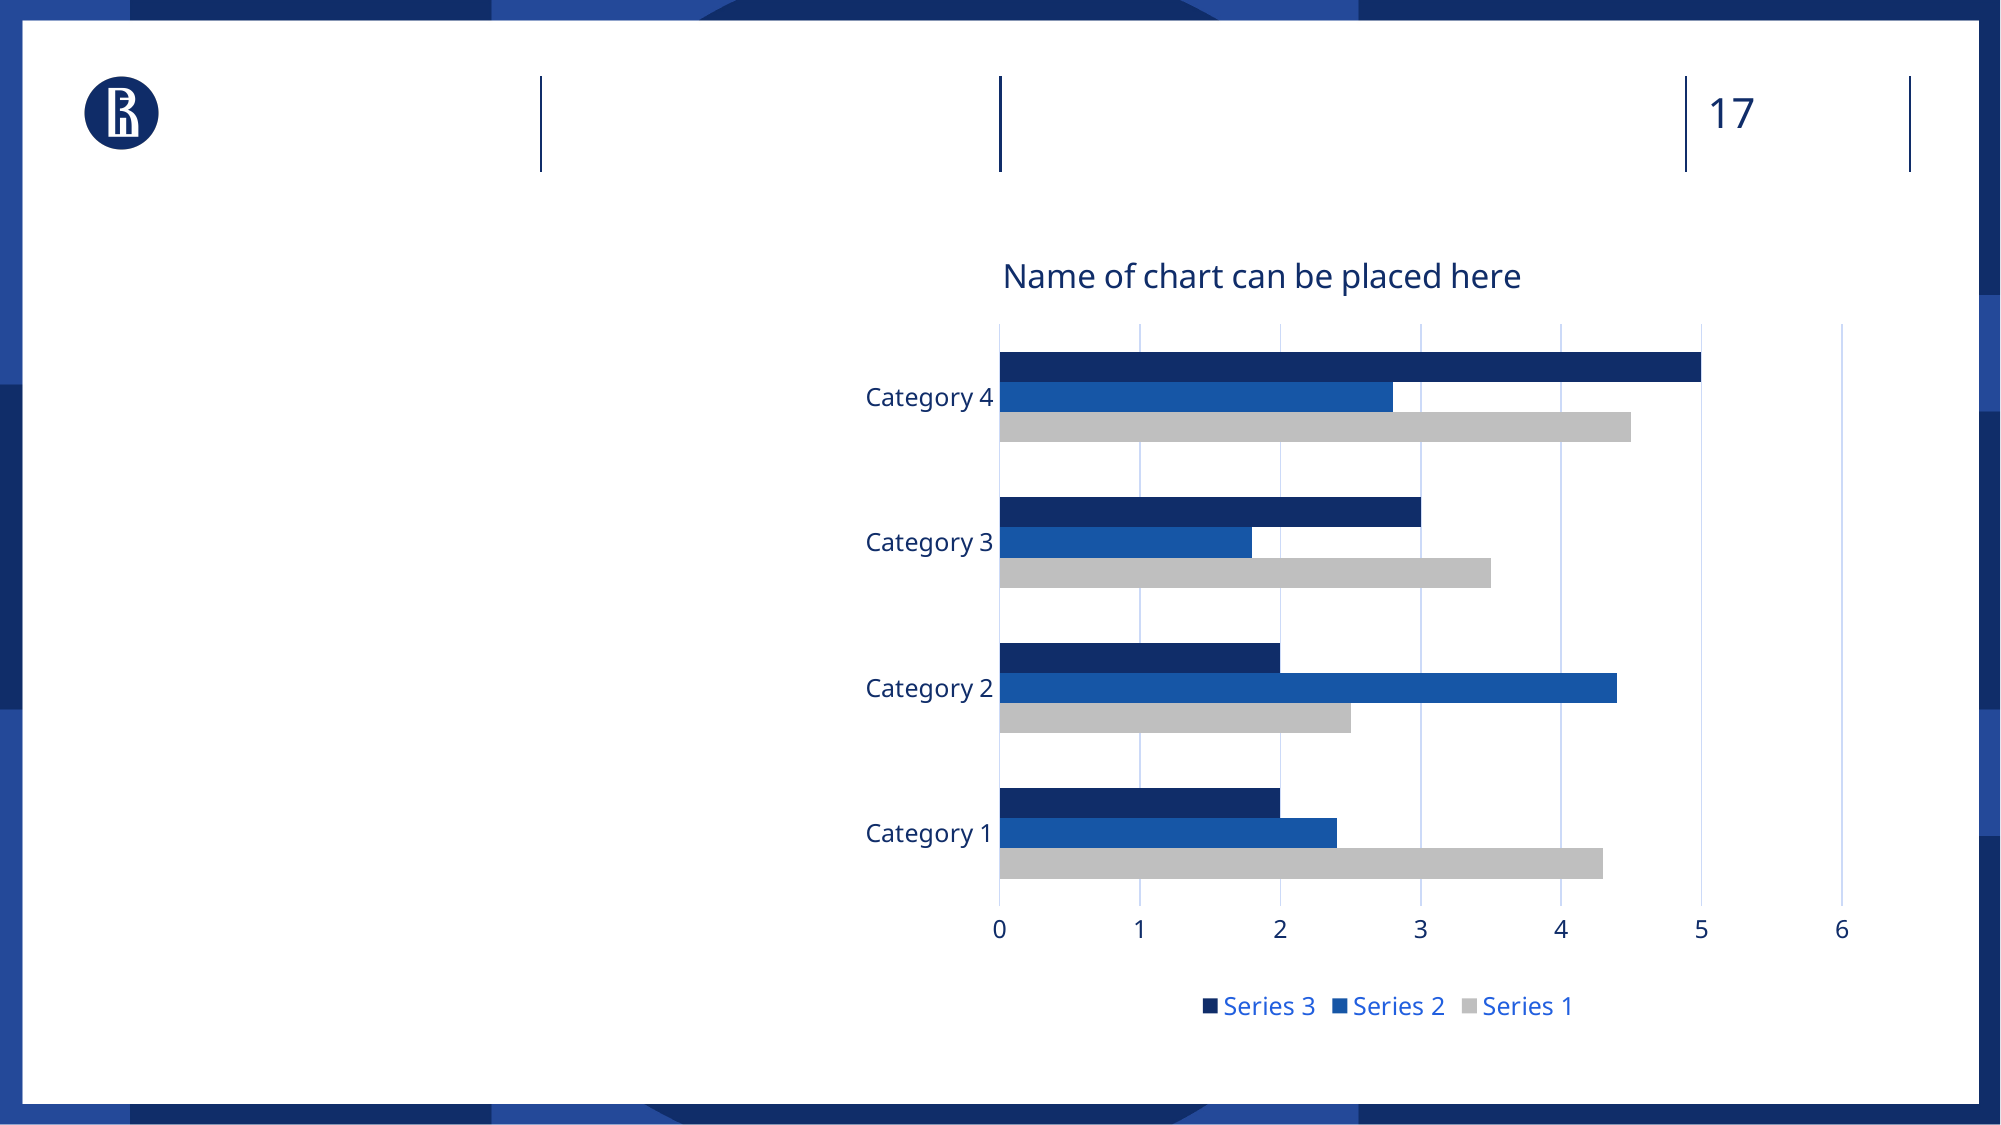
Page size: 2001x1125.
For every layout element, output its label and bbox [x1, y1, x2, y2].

chart [857, 237, 1921, 1030]
picture [0, 0, 2001, 1125]
